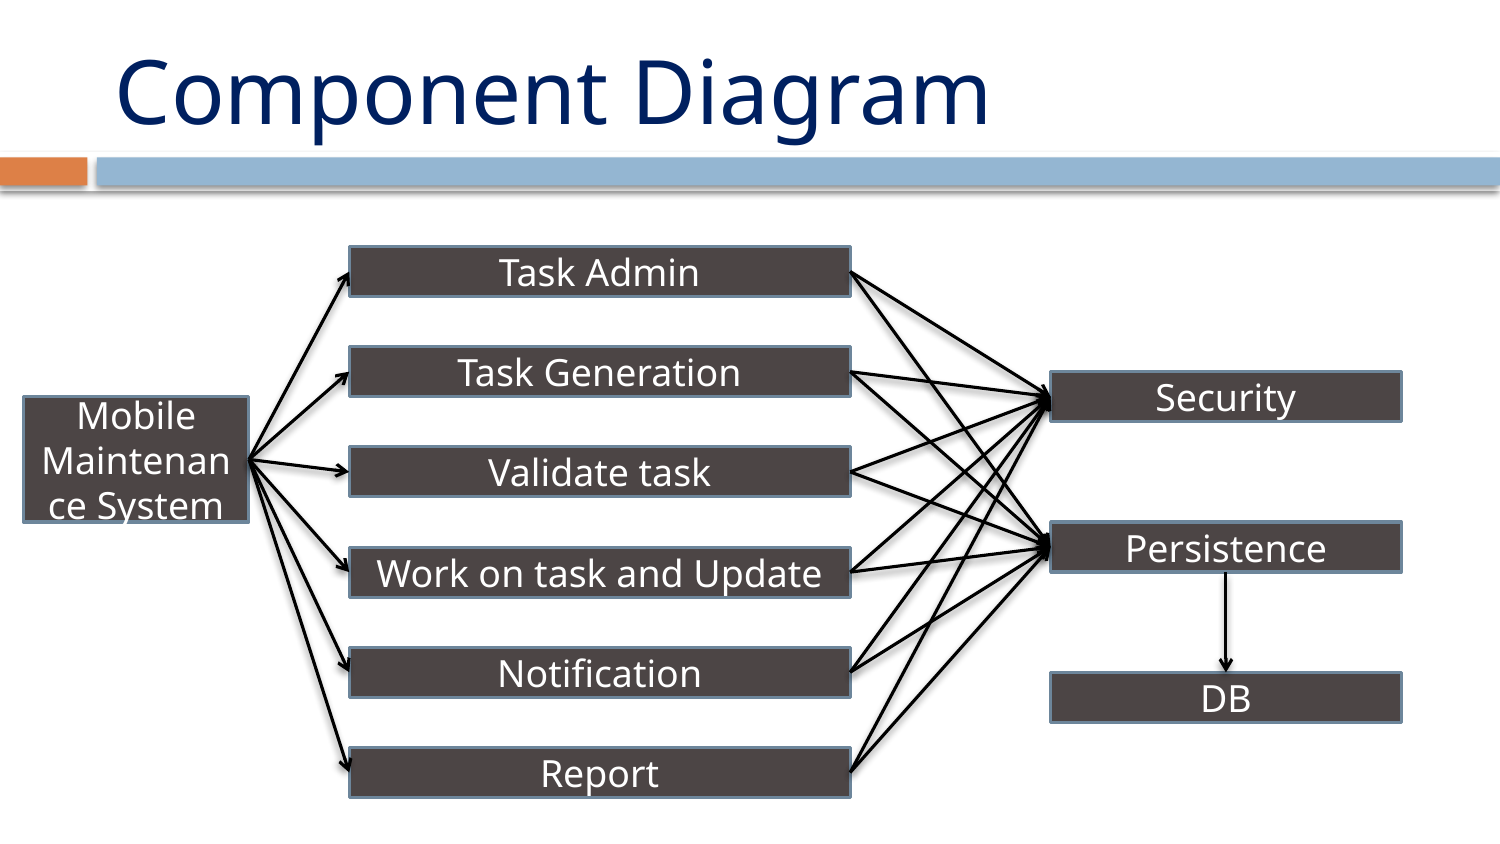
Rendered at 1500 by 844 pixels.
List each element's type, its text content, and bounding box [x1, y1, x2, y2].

text_box DB [1058, 671, 1403, 724]
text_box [248, 459, 350, 773]
text_box Report [348, 746, 852, 799]
text_box Notification [355, 646, 843, 699]
text_box Mobile Maintenance System [22, 395, 242, 524]
text_box Validate task [356, 445, 843, 498]
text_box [849, 271, 1051, 371]
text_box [849, 546, 1051, 773]
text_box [849, 471, 1051, 545]
text_box Task Generation [355, 345, 843, 398]
title Component Diagram [99, 28, 1438, 150]
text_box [248, 371, 350, 457]
text_box Persistence [1058, 520, 1403, 574]
text_box Security [1058, 370, 1403, 423]
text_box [849, 371, 1051, 471]
text_box Task Admin [348, 245, 852, 298]
text_box Work on task and Update [356, 546, 843, 599]
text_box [248, 271, 350, 371]
